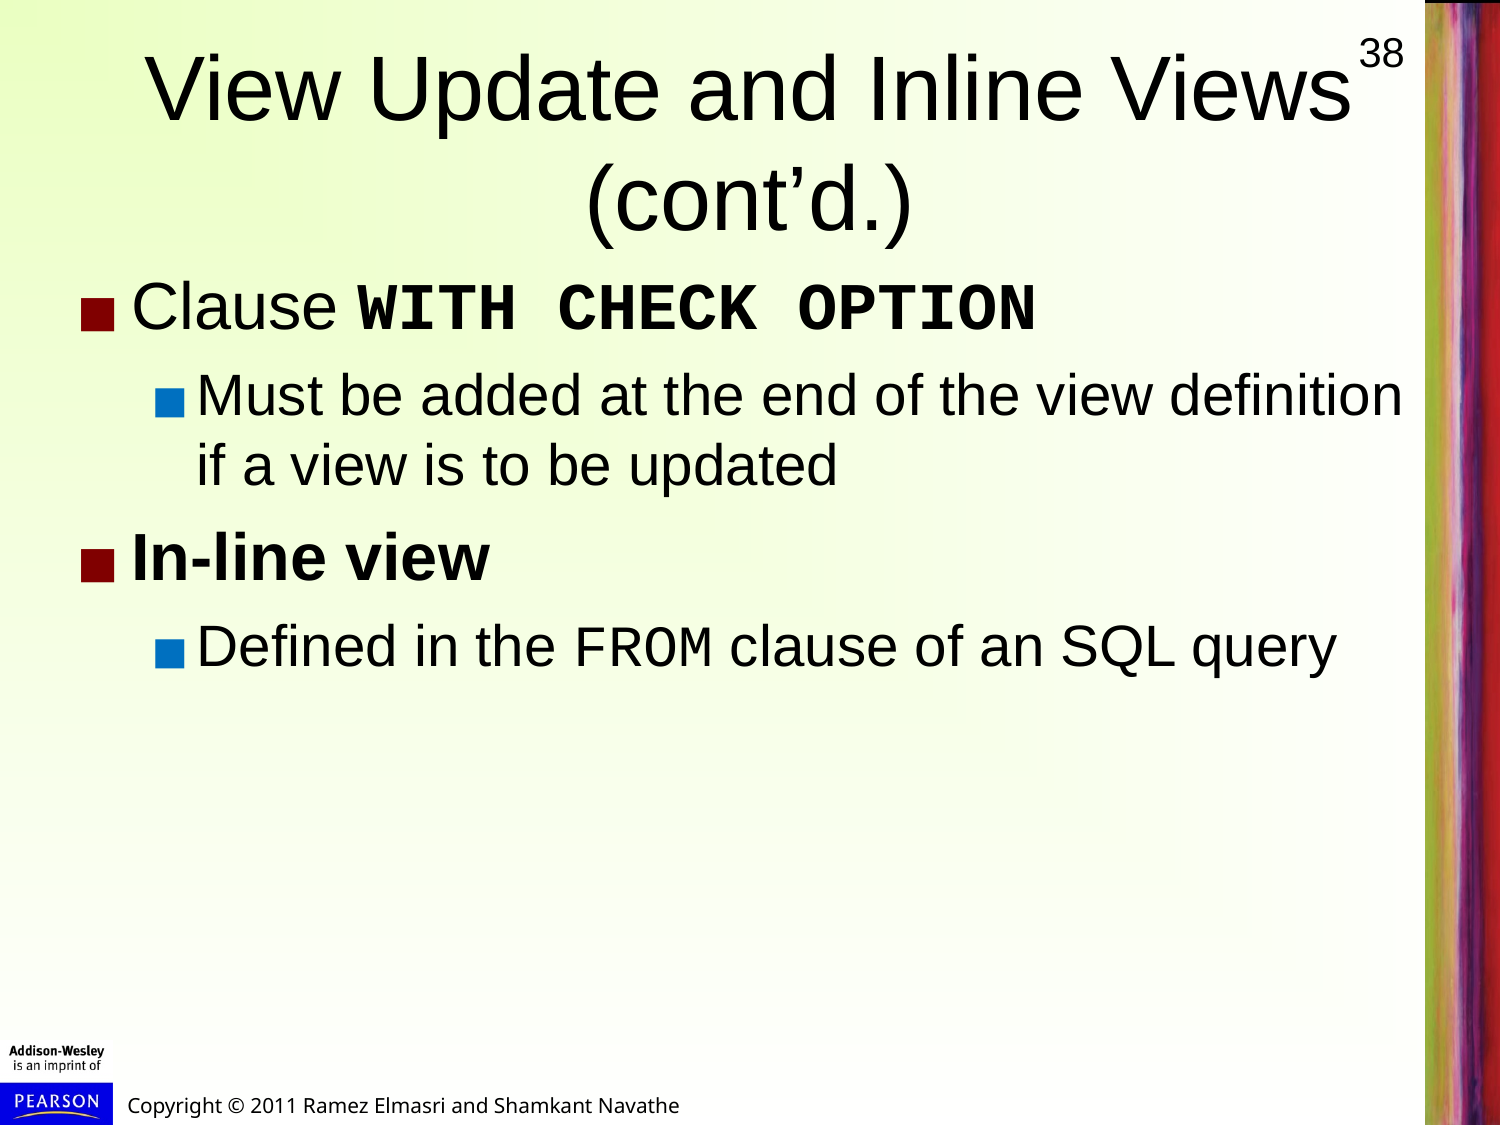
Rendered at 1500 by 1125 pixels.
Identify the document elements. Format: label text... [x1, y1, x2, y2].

title View Update and Inline Views (cont’d.) [75, 44, 1425, 233]
list Clause WITH CHECK OPTION Must be added at the end of the view definition if a view is to be updated In-line view Defined in the FROM clause of an SQL query [75, 262, 1425, 906]
picture [0, 0, 1500, 1125]
